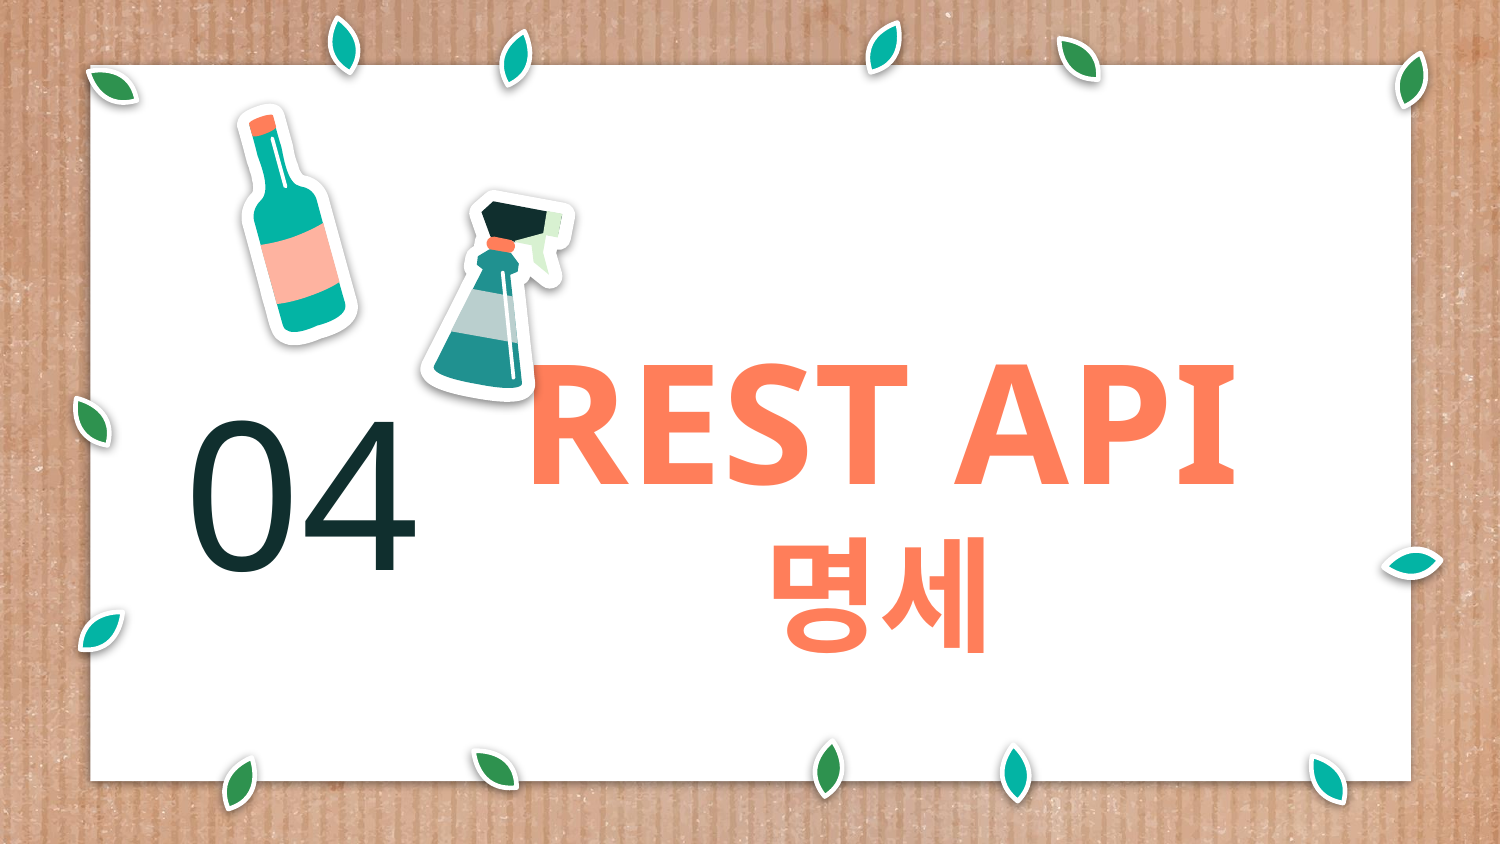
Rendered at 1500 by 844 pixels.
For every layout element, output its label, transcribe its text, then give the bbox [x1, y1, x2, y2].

title 04 [0, 425, 624, 611]
picture [0, 0, 1500, 844]
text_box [158, 109, 408, 353]
title REST API 명세 [624, 419, 1388, 566]
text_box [370, 176, 623, 423]
